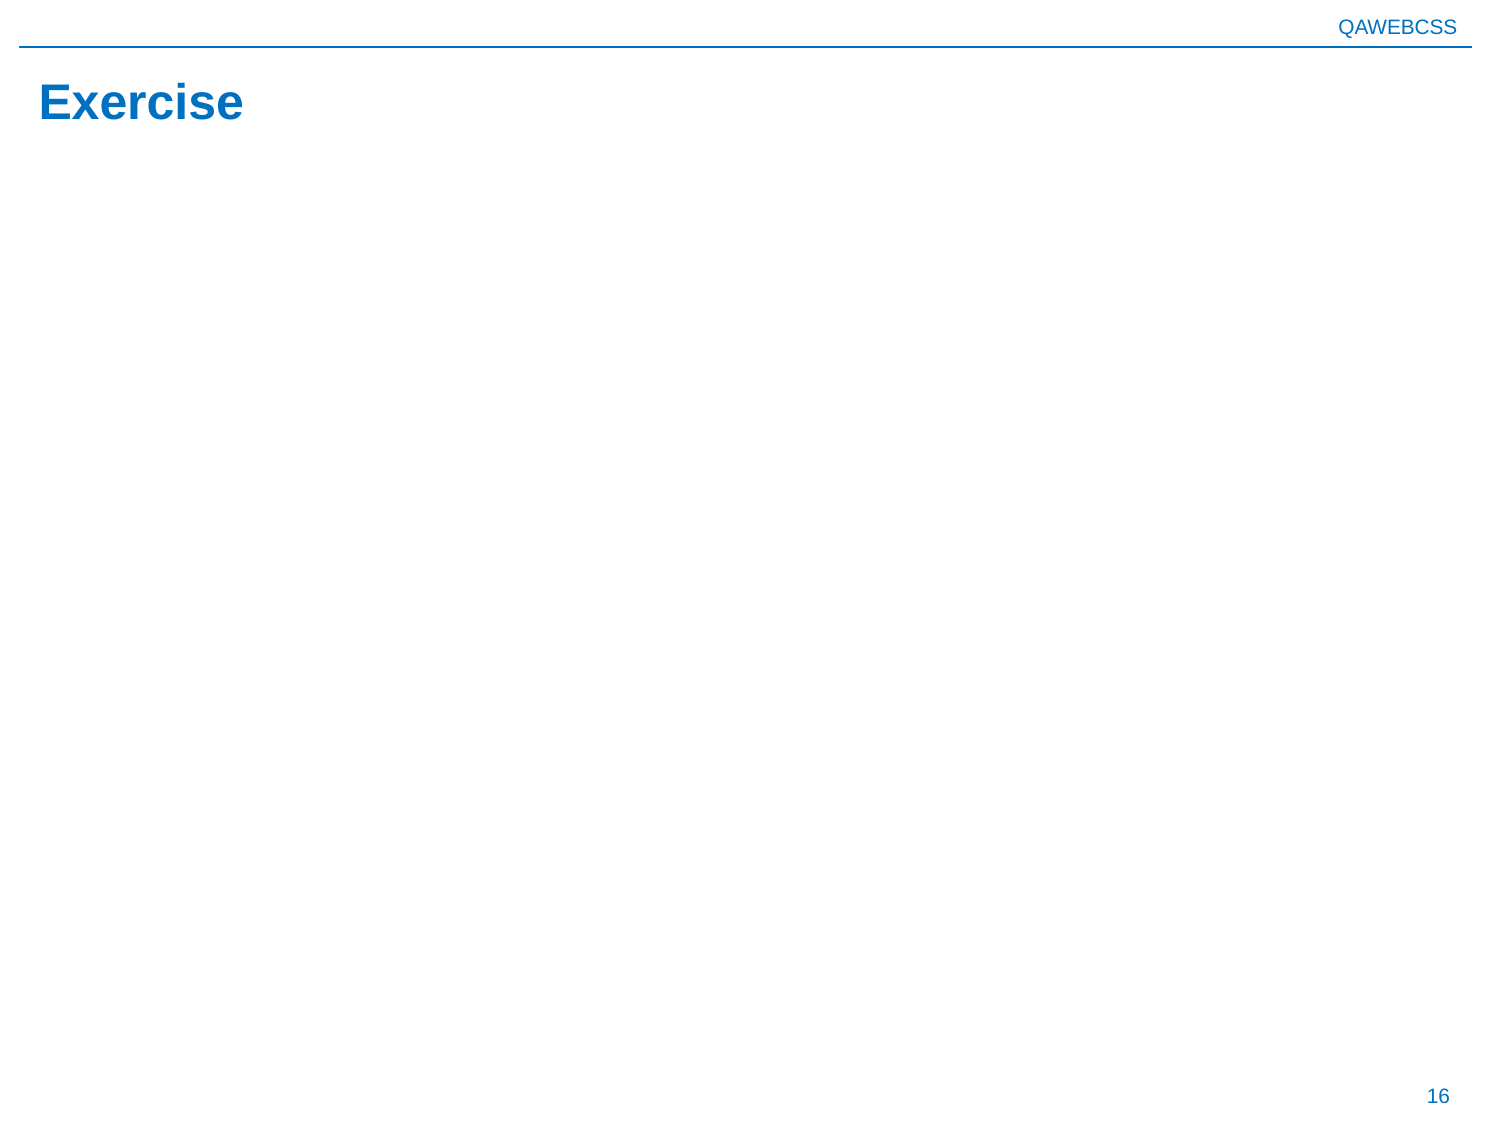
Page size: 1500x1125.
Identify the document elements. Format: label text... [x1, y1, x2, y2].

title Exercise [23, 58, 1465, 141]
